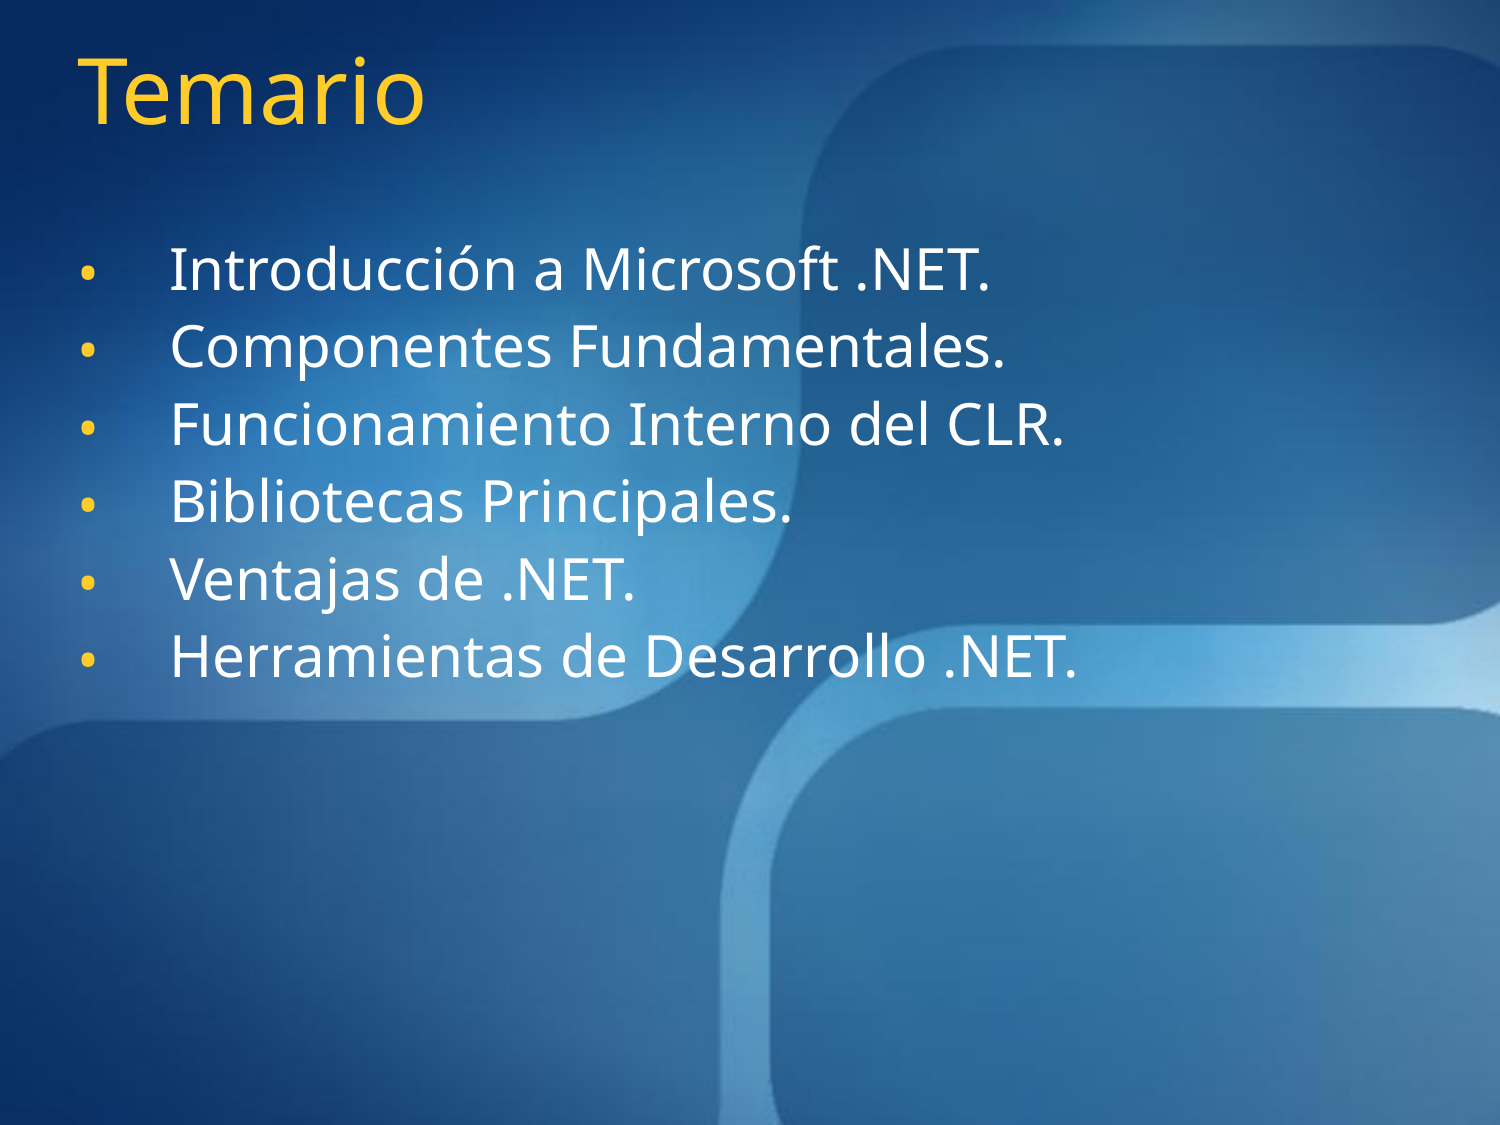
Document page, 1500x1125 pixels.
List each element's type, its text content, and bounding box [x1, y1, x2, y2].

title Temario [62, 37, 1440, 152]
picture [0, 0, 1500, 1125]
list Introducción a Microsoft .NET. Componentes Fundamentales. Funcionamiento Interno del CLR. Bibliotecas Principales. Ventajas de .NET. Herramientas de Desarrollo .NET. [62, 232, 1439, 713]
